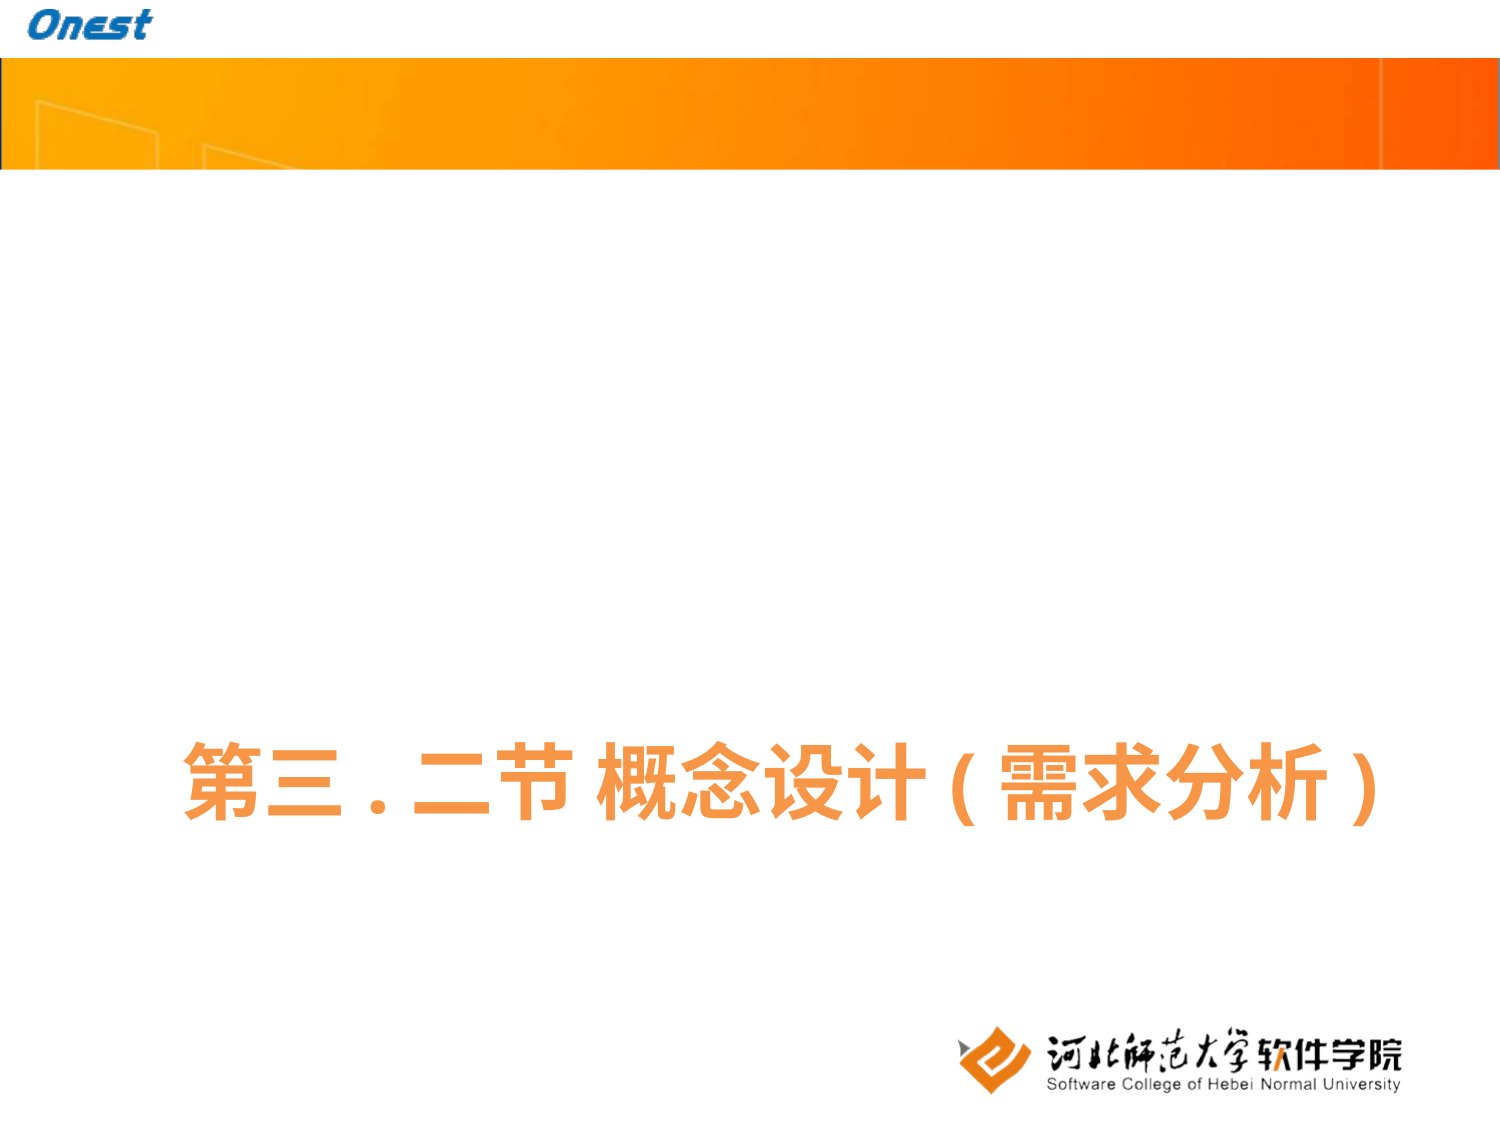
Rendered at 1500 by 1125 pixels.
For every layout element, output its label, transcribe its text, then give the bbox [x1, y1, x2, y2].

picture [0, 58, 1500, 169]
picture [938, 1016, 1420, 1106]
title 第三.二节 概念设计(需求分析) [118, 722, 1394, 947]
picture [23, 9, 160, 43]
